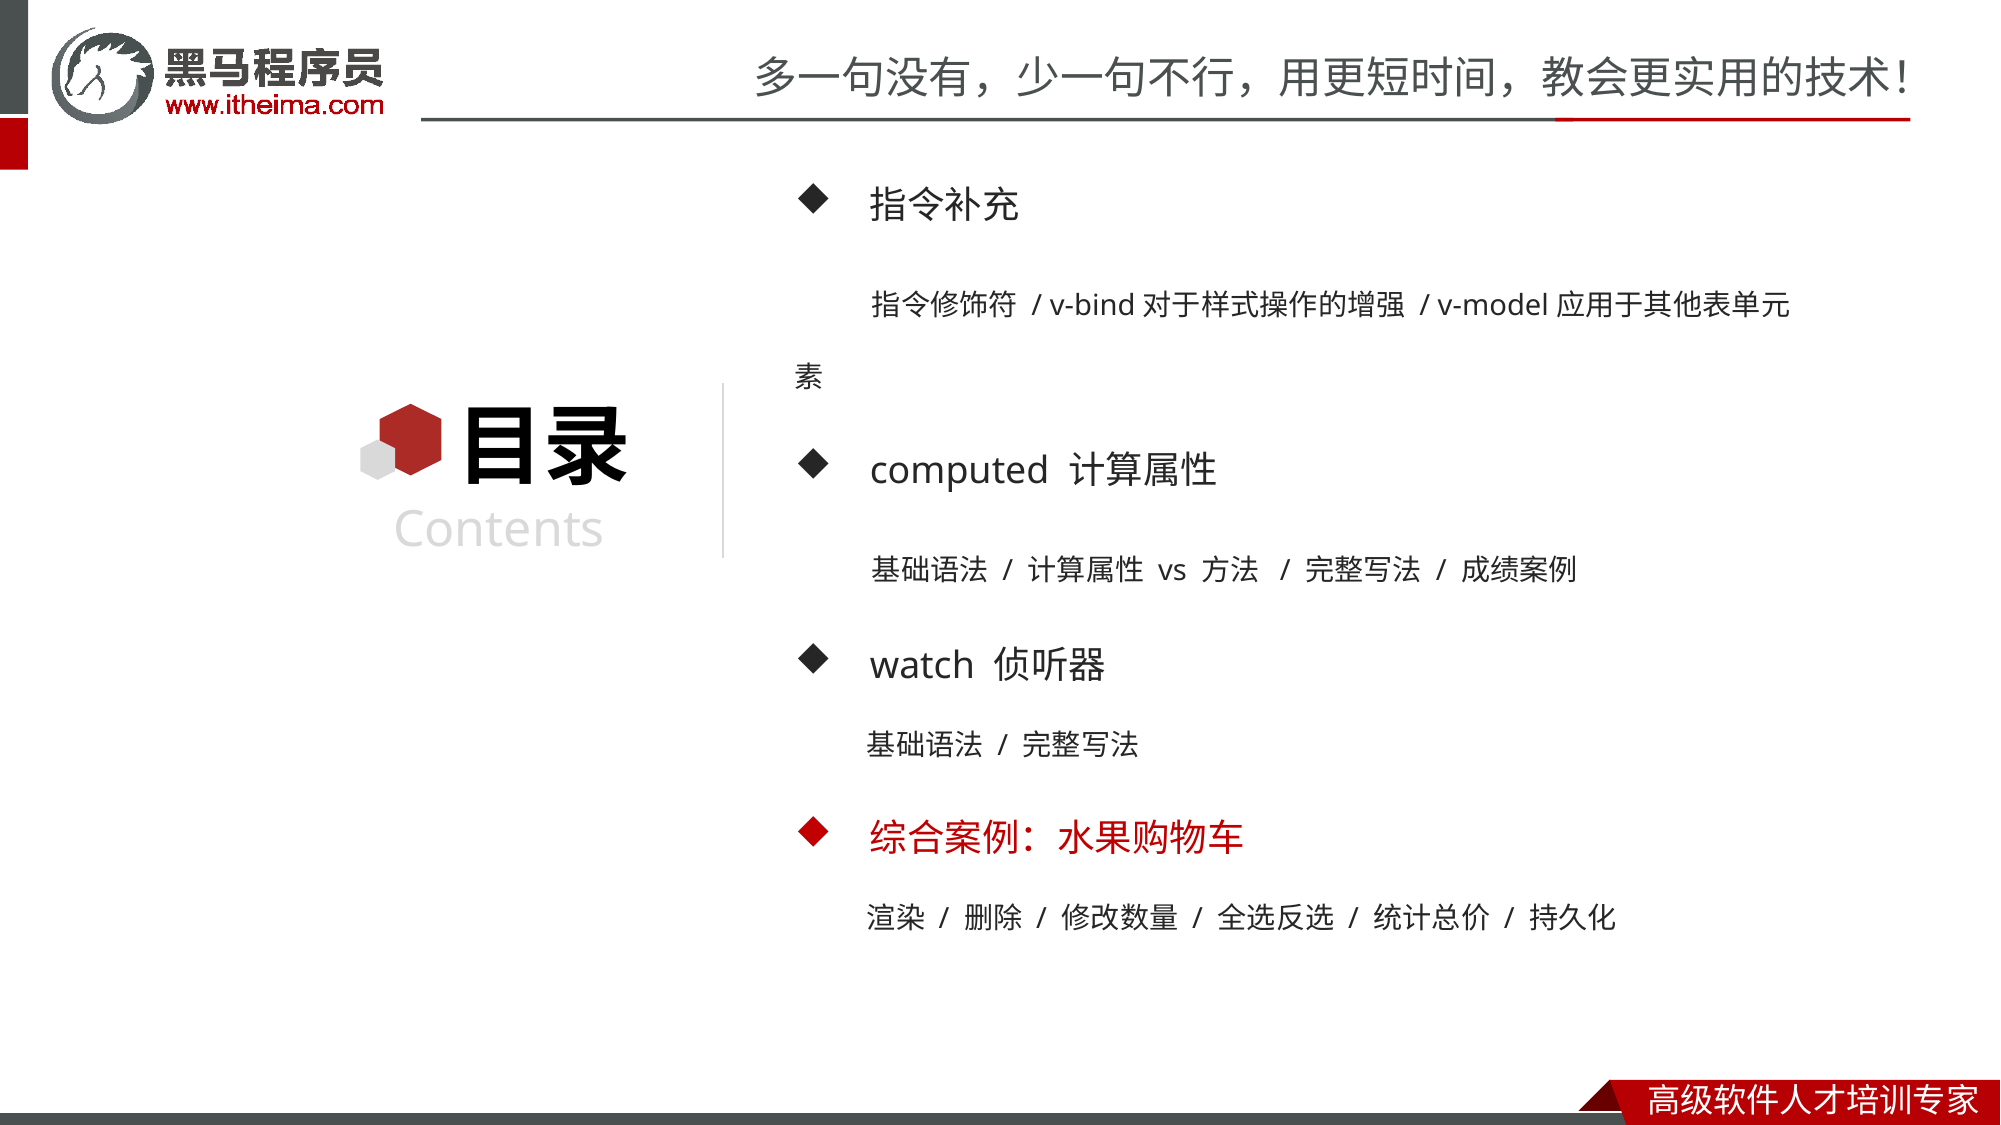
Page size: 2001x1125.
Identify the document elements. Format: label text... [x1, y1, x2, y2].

list 指令补充 指令修饰符 / v-bind对于样式操作的增强 / v-model应用于其他表单元素 computed 计算属性 基础语法 / 计算属性 vs 方法 / 完整写法 / 成绩案例 watch 侦听器 基础语法 / 完整写法 综合案例：水果购物车 渲染 / 删除 / 修改数量 / 全选反选 / 统计总价 / 持久化 [780, 174, 1814, 972]
picture [50, 26, 384, 125]
